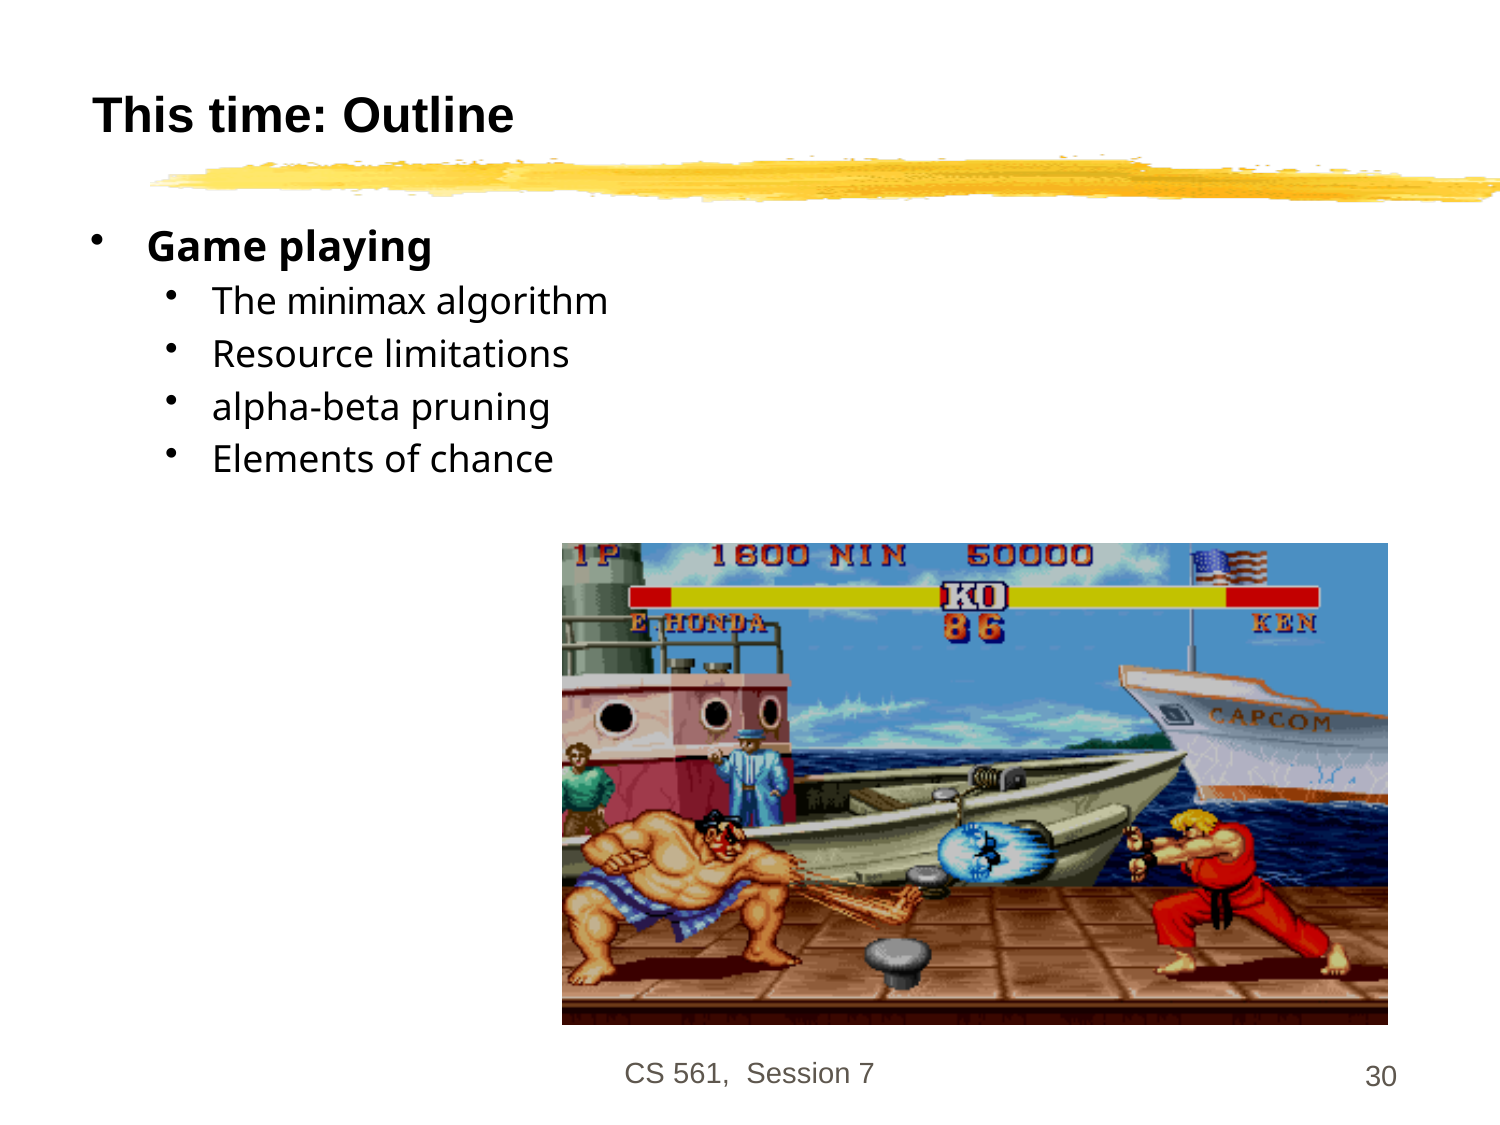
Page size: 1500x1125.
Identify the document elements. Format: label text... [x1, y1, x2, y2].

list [562, 543, 1388, 1026]
list Game playing The minimax algorithm Resource limitations alpha-beta pruning Elements of chance [74, 212, 734, 994]
title This time: Outline [76, 37, 1415, 151]
footer CS 561, Session 7 [512, 1021, 988, 1098]
slide_number 30 [1099, 1024, 1413, 1101]
picture [150, 149, 1500, 213]
